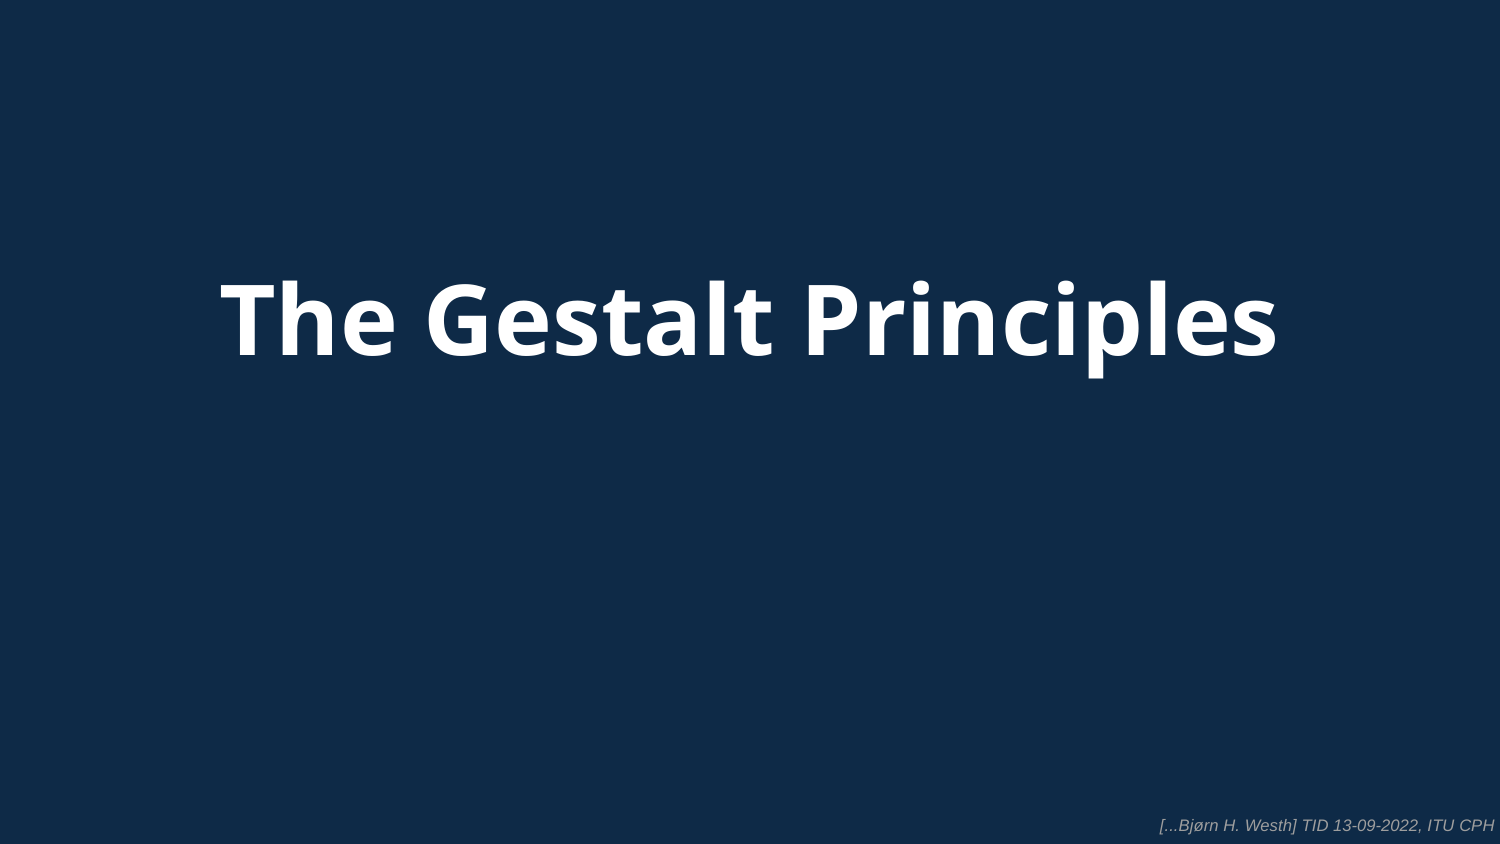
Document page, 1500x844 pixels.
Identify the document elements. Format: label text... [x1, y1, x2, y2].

text_box The Gestalt Principles [51, 242, 1449, 397]
text_box [...Bjørn H. Westh] TID 13-09-2022, ITU CPH [1144, 804, 1500, 844]
